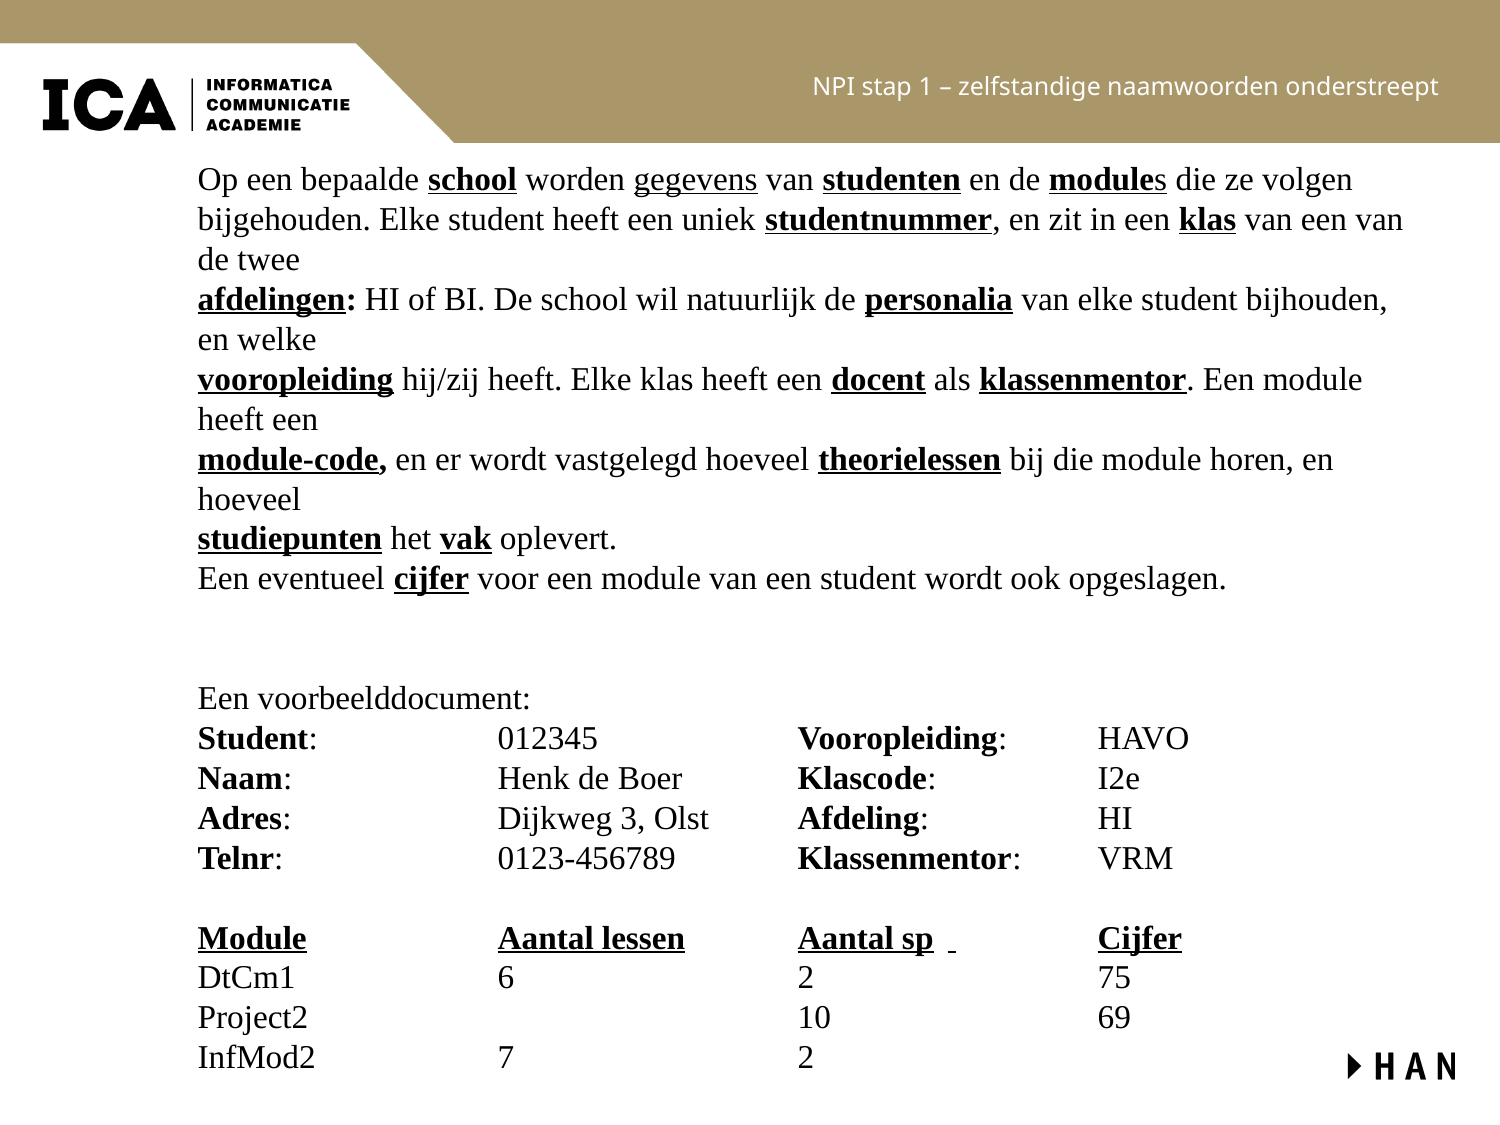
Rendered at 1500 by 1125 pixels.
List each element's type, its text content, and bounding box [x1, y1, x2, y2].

list NPI stap 1 – zelfstandige naamwoorden onderstreept [453, 62, 1455, 123]
text_box Op een bepaalde school worden gegevens van studenten en de modules die ze volgen bijgehouden. Elke student heeft een uniek studentnummer, en zit in een klas van een van de twee afdelingen: HI of BI. De school wil natuurlijk de personalia van elke student bijhouden, en welke vooropleiding hij/zij heeft. Elke klas heeft een docent als klassenmentor. Een module heeft een module-code, en er wordt vastgelegd hoeveel theorielessen bij die module horen, en hoeveel studiepunten het vak oplevert. Een eventueel cijfer voor een module van een student wordt ook opgeslagen. Een voorbeelddocument: Student: 012345 Vooropleiding: HAVO Naam: Henk de Boer Klascode: I2e Adres: Dijkweg 3, Olst Afdeling: HI Telnr: 0123-456789 Klassenmentor: VRM Module Aantal lessen Aantal sp Cijfer DtCm1 6 2 75 Project2 10 69 InfMod2 7 2 [183, 149, 1438, 1083]
